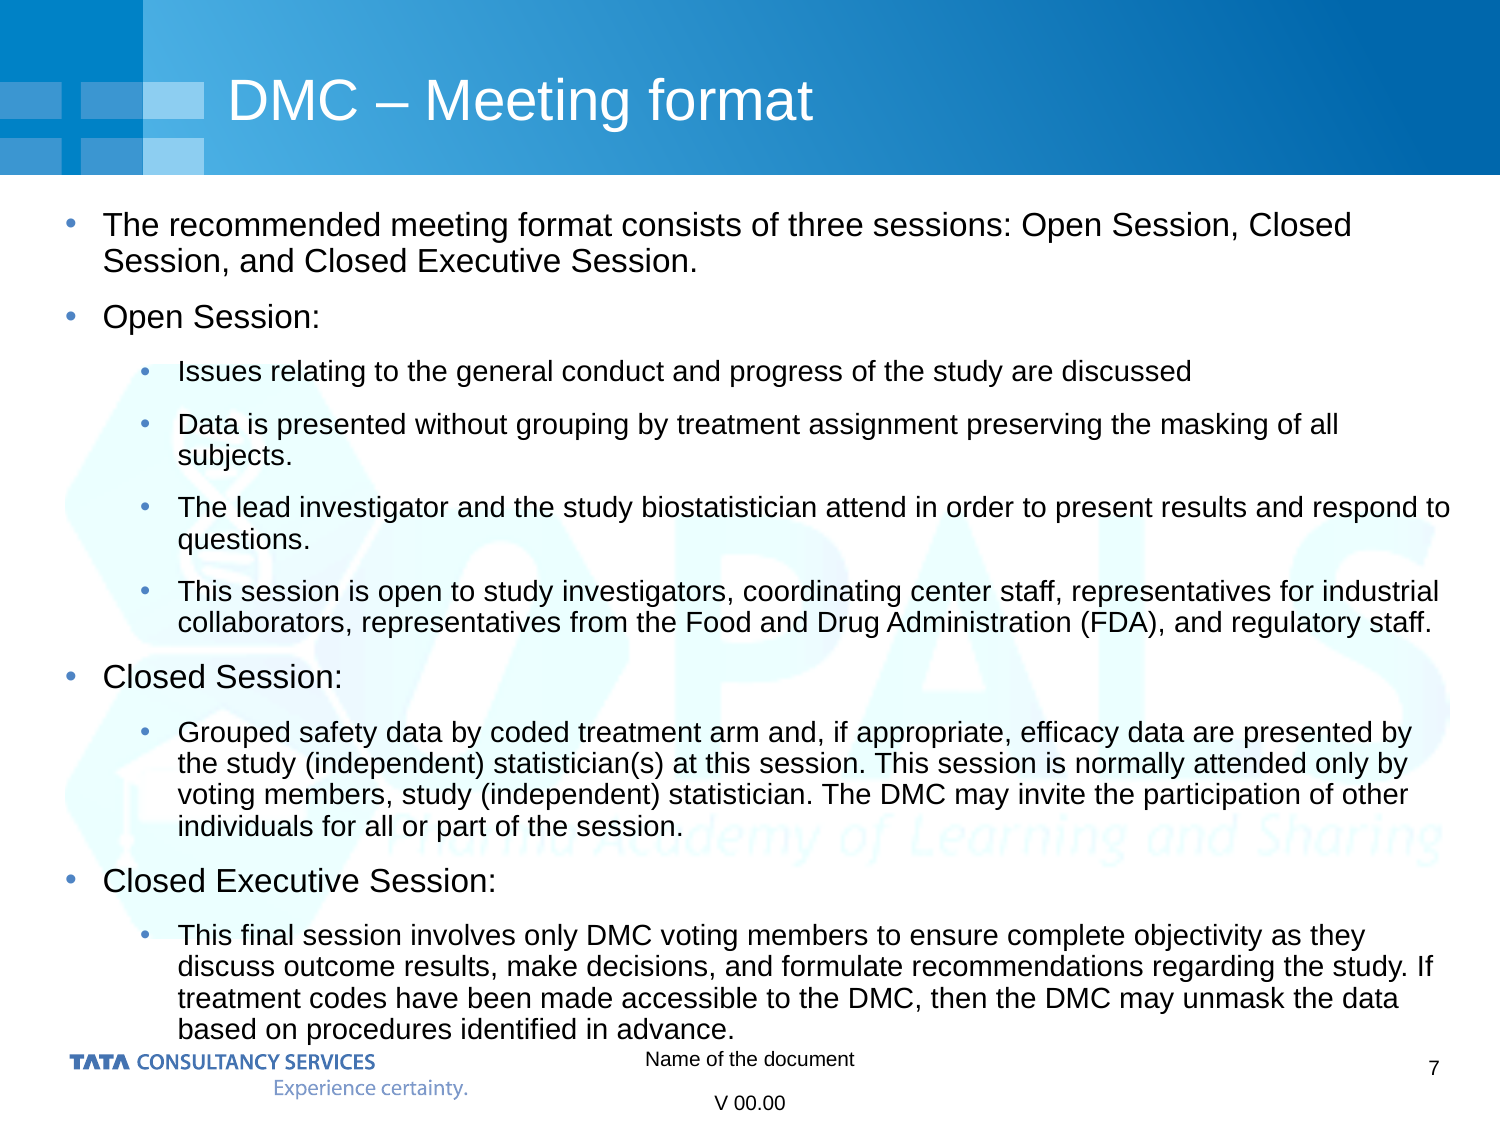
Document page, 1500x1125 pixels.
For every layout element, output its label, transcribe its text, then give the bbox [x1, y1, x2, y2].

text_box [103, 482, 1397, 929]
text_box [121, 204, 1416, 368]
text_box The recommended meeting format consists of three sessions: Open Session, Closed Session, and Closed Executive Session. Open Session: Issues relating to the general conduct and progress of the study are discussed Data is presented without grouping by treatment assignment preserving the masking of all subjects. The lead investigator and the study biostatistician attend in order to present results and respond to questions. This session is open to study investigators, coordinating center staff, representatives for industrial collaborators, representatives from the Food and Drug Administration (FDA), and regulatory staff. Closed Session: Grouped safety data by coded treatment arm and, if appropriate, efficacy data are presented by the study (independent) statistician(s) at this session. This session is normally attended only by voting members, study (independent) statistician. The DMC may invite the participation of other individuals for all or part of the session. Closed Executive Session: This final session involves only DMC voting members to ensure complete objectivity as they discuss outcome results, make decisions, and formulate recommendations regarding the study. If treatment codes have been made accessible to the DMC, then the DMC may unmask the data based on procedures identified in advance. [49, 199, 1475, 482]
text_box DMC – Meeting format [212, 54, 1450, 135]
